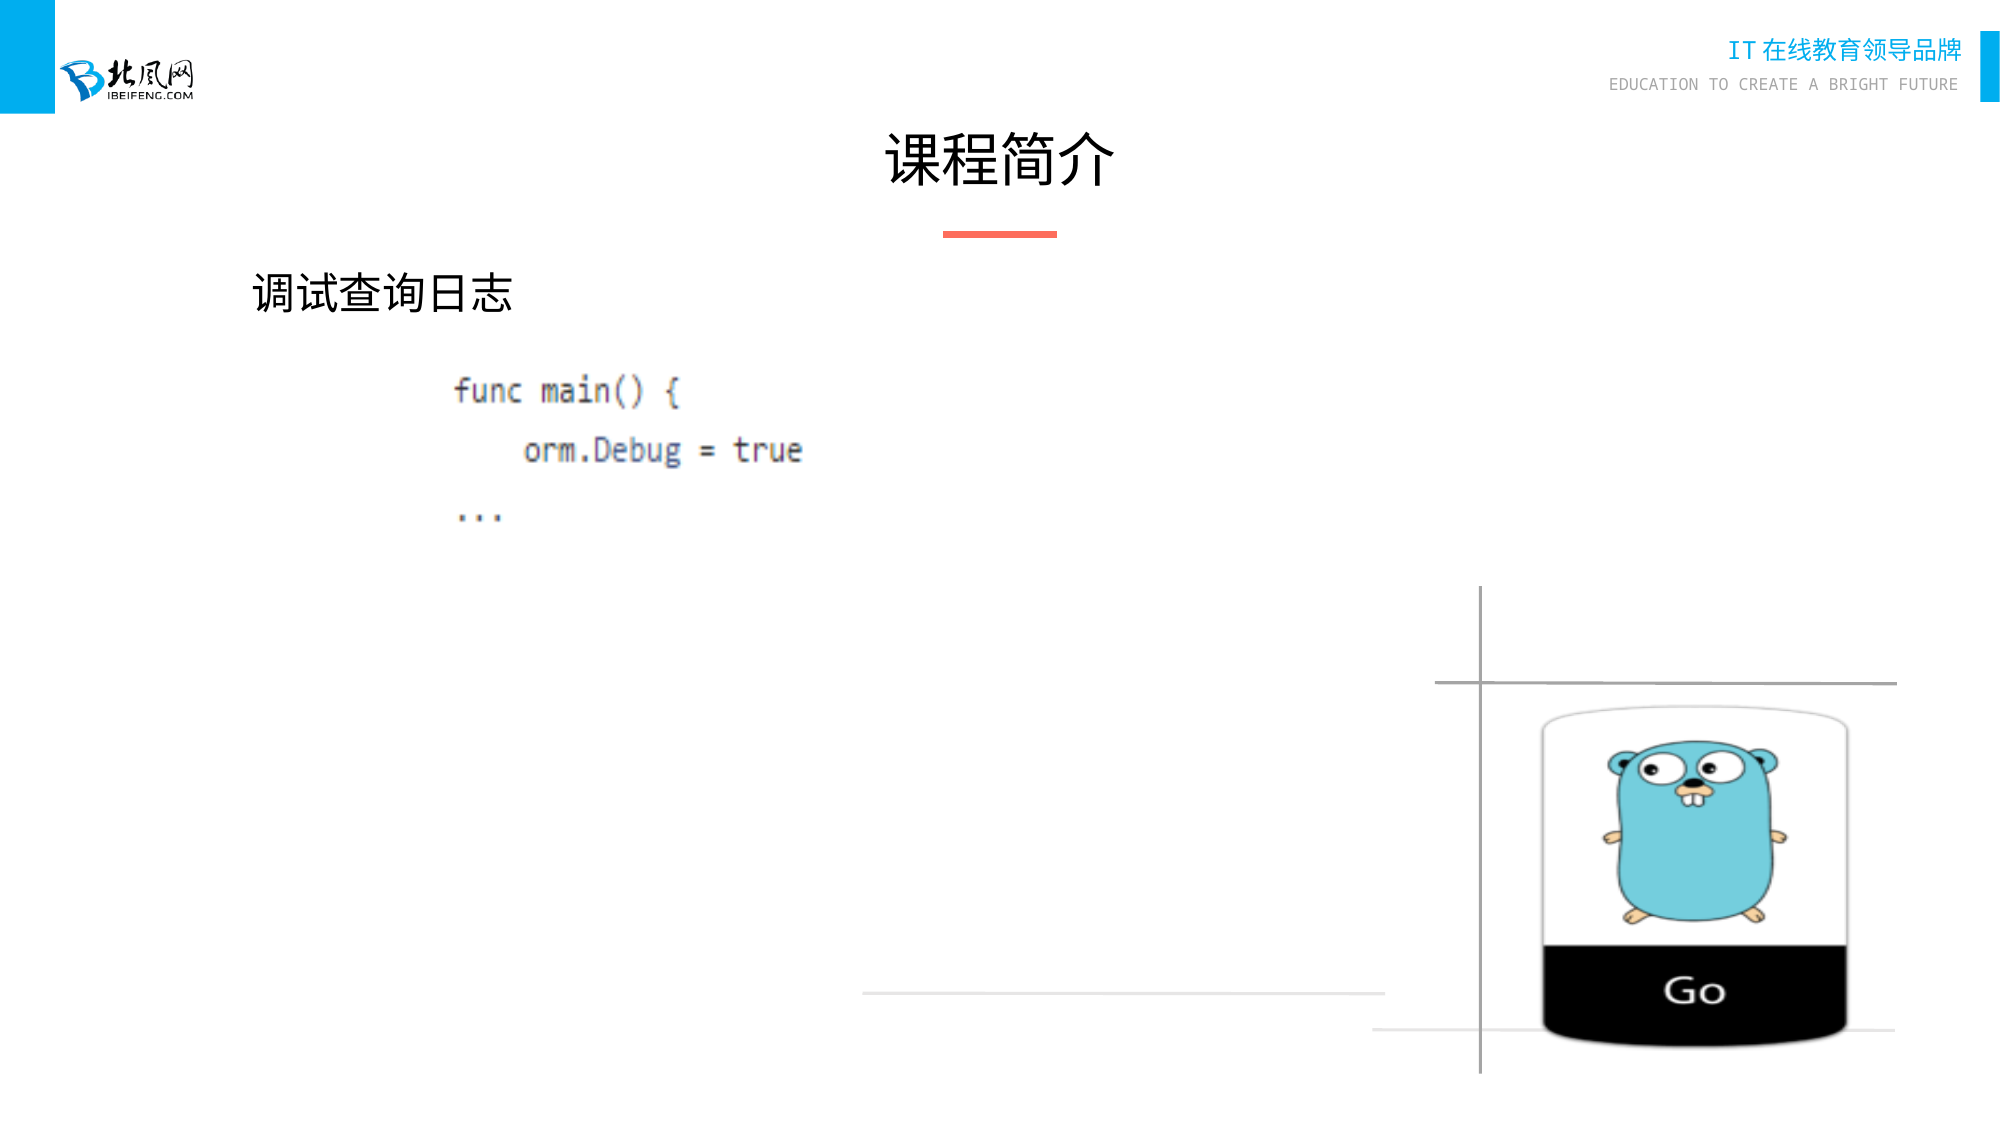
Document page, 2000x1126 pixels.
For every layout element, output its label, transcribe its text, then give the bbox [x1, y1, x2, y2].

picture [1534, 703, 1856, 1051]
text_box [147, 343, 1435, 539]
text_box [1434, 681, 1478, 685]
text_box 调试查询日志 [236, 258, 654, 326]
text_box 课程简介 [634, 116, 1366, 201]
text_box [1478, 586, 1482, 1074]
picture [56, 54, 198, 103]
picture [437, 366, 970, 541]
text_box [1482, 681, 1897, 686]
